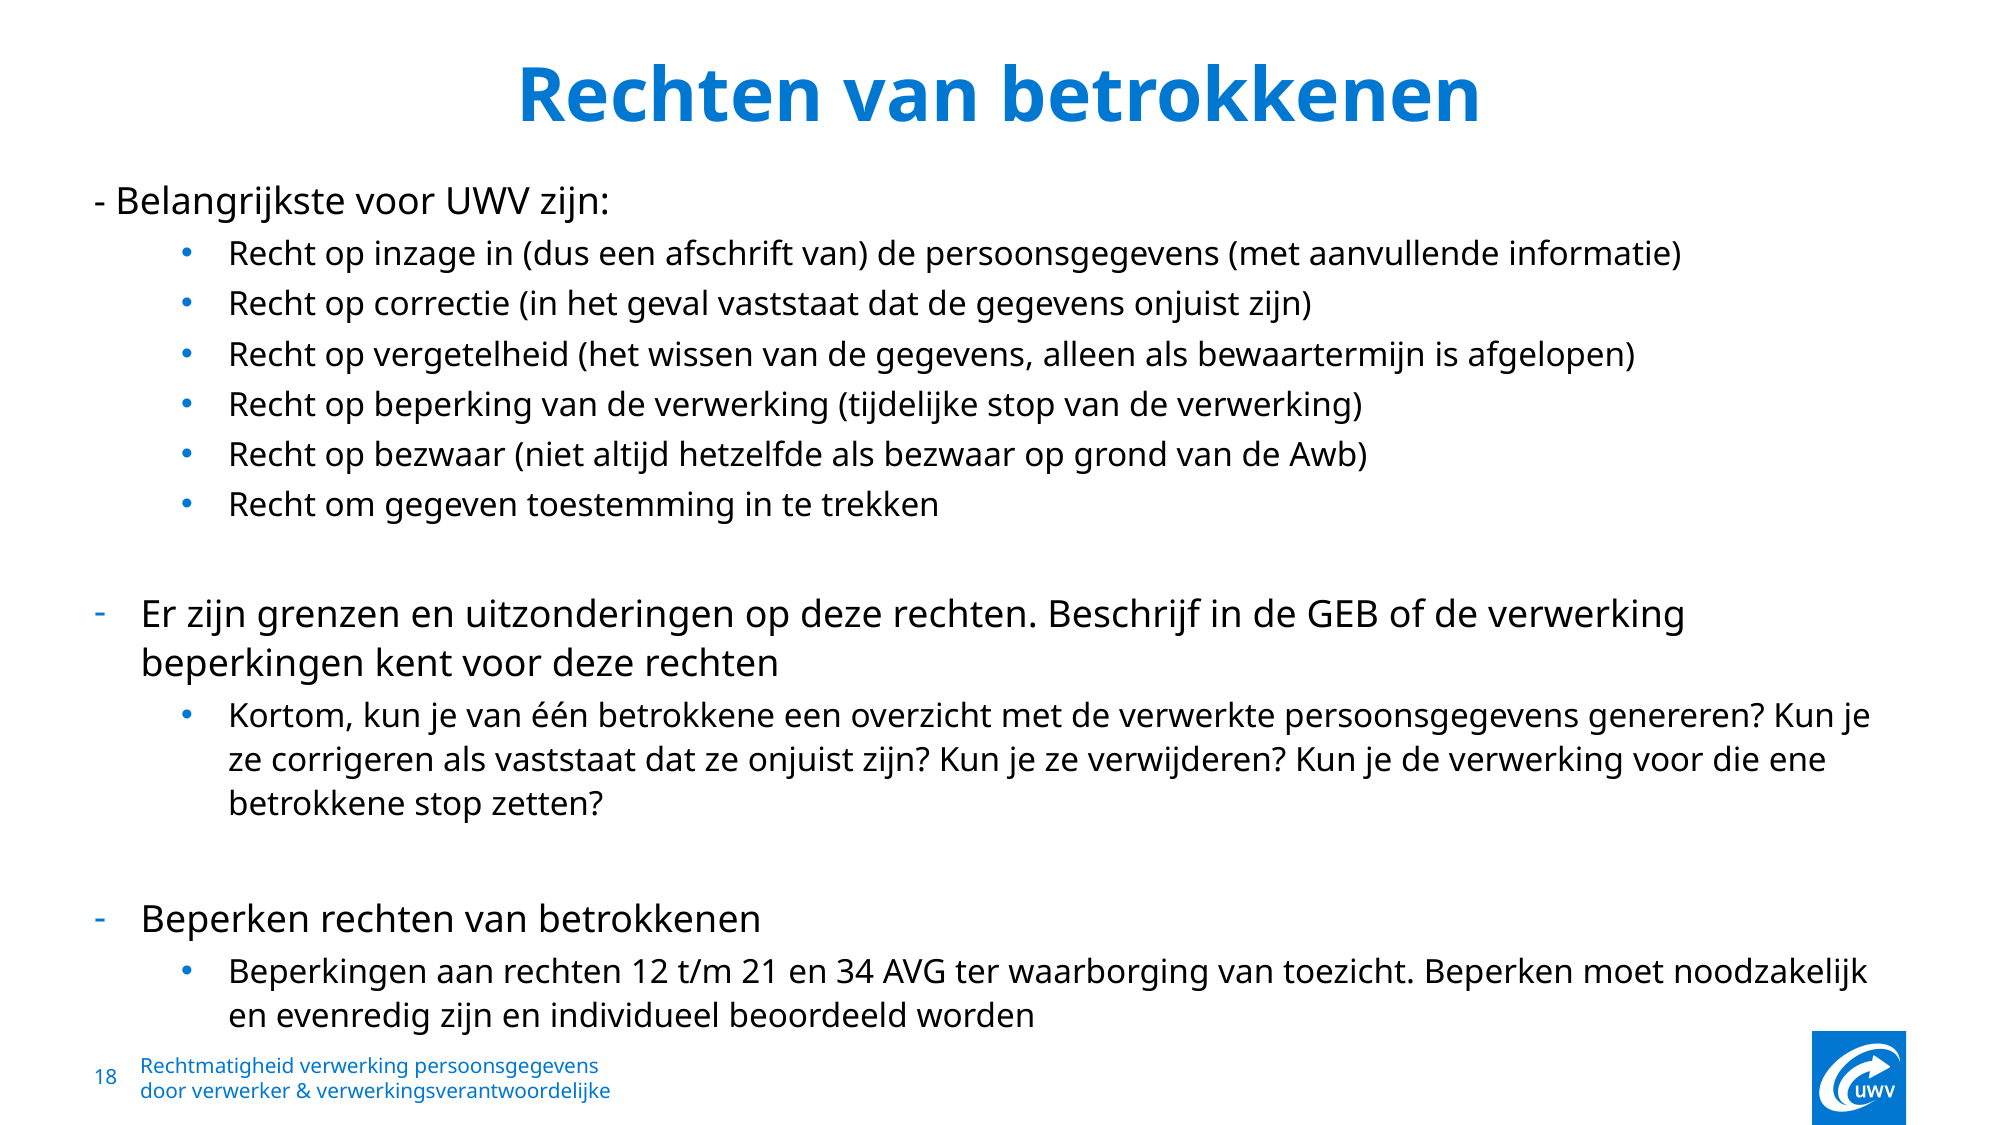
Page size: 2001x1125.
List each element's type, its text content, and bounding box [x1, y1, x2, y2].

footer Rechtmatigheid verwerking persoonsgegevens door verwerker & verwerkingsverantwoordelijke [140, 1030, 977, 1125]
picture [1812, 1031, 1907, 1125]
title Rechten van betrokkenen [93, 46, 1907, 141]
slide_number 18 [93, 1030, 140, 1125]
list - Belangrijkste voor UWV zijn: Recht op inzage in (dus een afschrift van) de persoonsgegevens (met aanvullende informatie) Recht op correctie (in het geval vaststaat dat de gegevens onjuist zijn) Recht op vergetelheid (het wissen van de gegevens, alleen als bewaartermijn is afgelopen) Recht op beperking van de verwerking (tijdelijke stop van de verwerking) Recht op bezwaar (niet altijd hetzelfde als bezwaar op grond van de Awb) Recht om gegeven toestemming in te trekken Er zijn grenzen en uitzonderingen op deze rechten. Beschrijf in de GEB of de verwerking beperkingen kent voor deze rechten Kortom, kun je van één betrokkene een overzicht met de verwerkte persoonsgegevens genereren? Kun je ze corrigeren als vaststaat dat ze onjuist zijn? Kun je ze verwijderen? Kun je de verwerking voor die ene betrokkene stop zetten? Beperken rechten van betrokkenen Beperkingen aan rechten 12 t/m 21 en 34 AVG ter waarborging van toezicht. Beperken moet noodzakelijk en evenredig zijn en individueel beoordeeld worden [93, 172, 1907, 1031]
